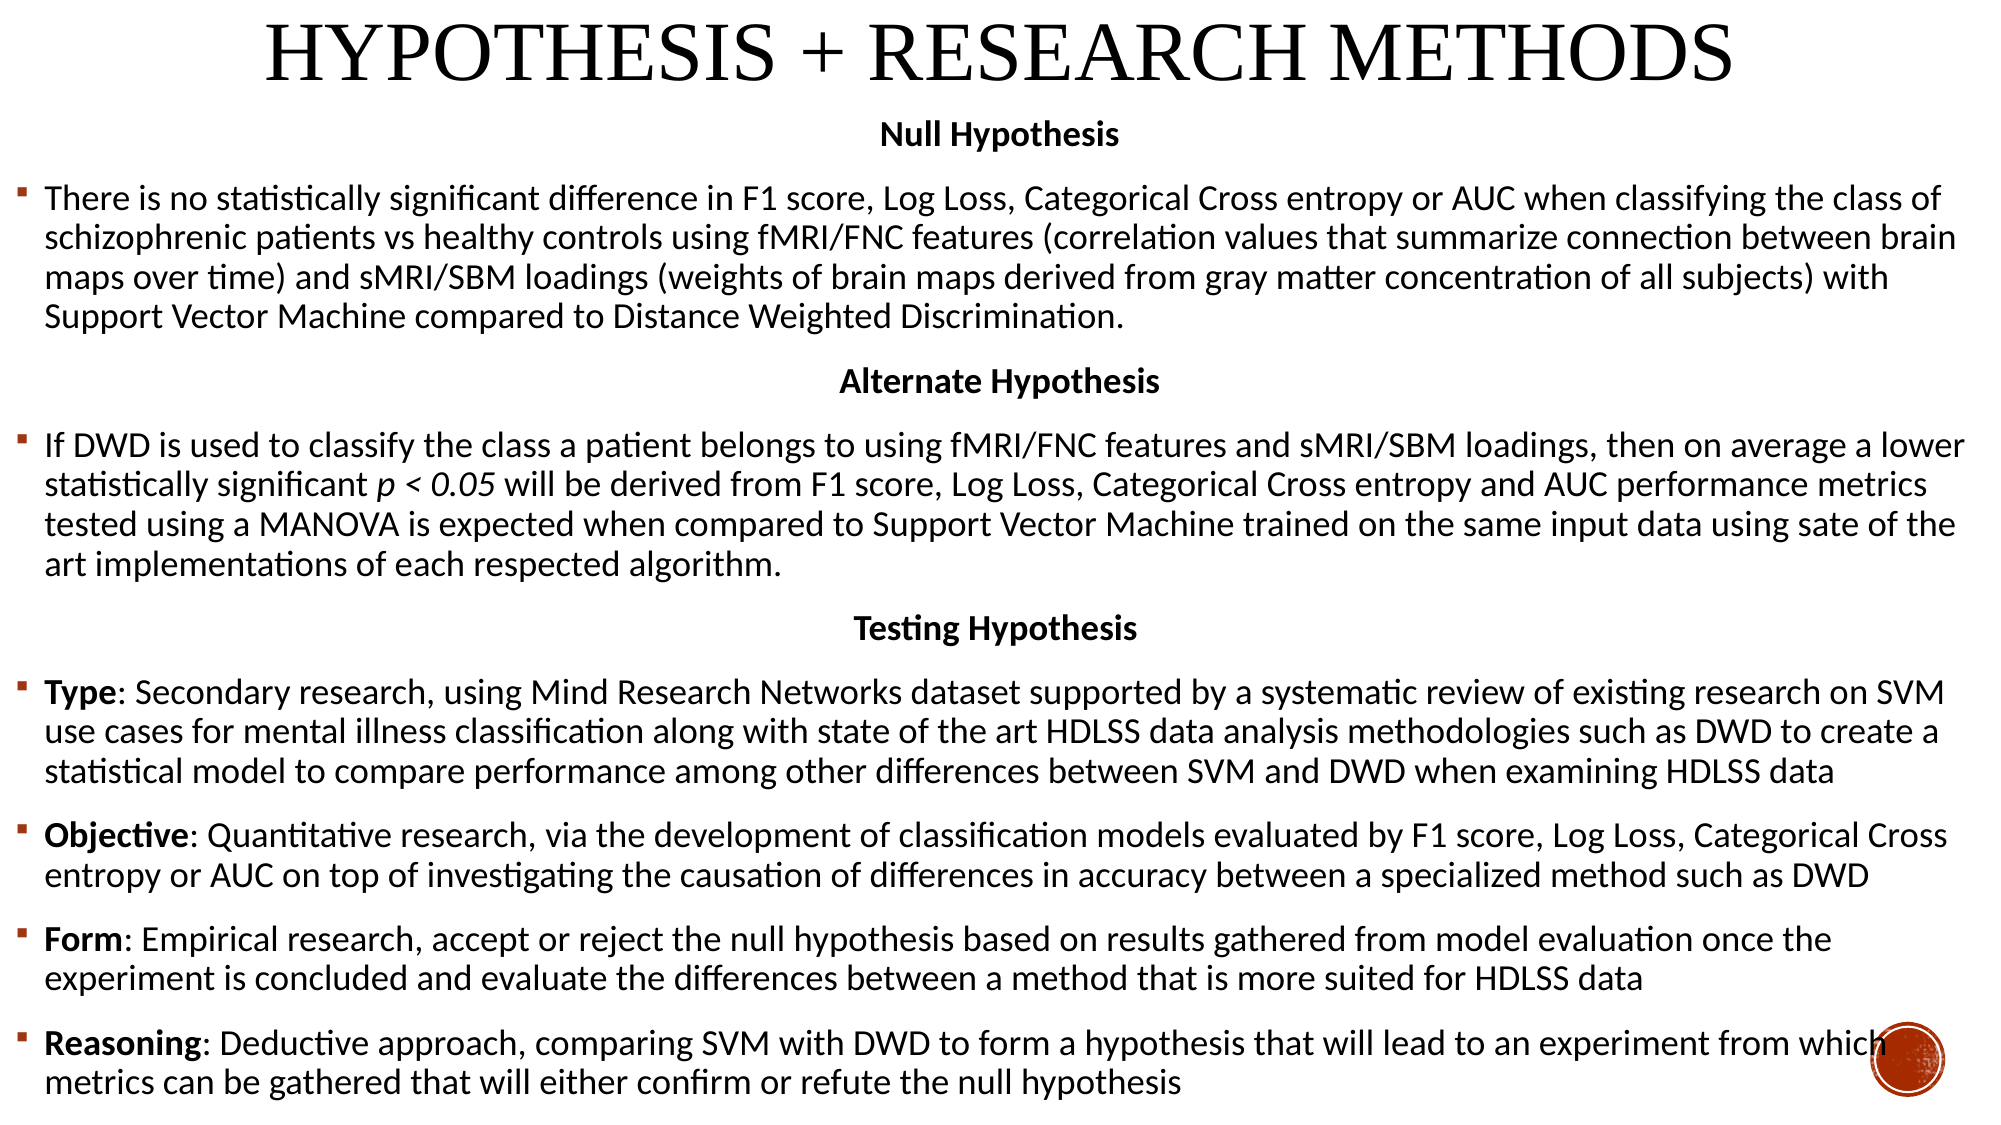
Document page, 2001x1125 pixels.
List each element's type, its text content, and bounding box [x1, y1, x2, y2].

title hypothesis + research methods [0, 0, 2000, 106]
list Null Hypothesis There is no statistically significant difference in F1 score, Log Loss, Categorical Cross entropy or AUC when classifying the class of schizophrenic patients vs healthy controls using fMRI/FNC features (correlation values that summarize connection between brain maps over time) and sMRI/SBM loadings (weights of brain maps derived from gray matter concentration of all subjects) with Support Vector Machine compared to Distance Weighted Discrimination. Alternate Hypothesis If DWD is used to classify the class a patient belongs to using fMRI/FNC features and sMRI/SBM loadings, then on average a lower statistically significant p < 0.05 will be derived from F1 score, Log Loss, Categorical Cross entropy and AUC performance metrics tested using a MANOVA is expected when compared to Support Vector Machine trained on the same input data using sate of the art implementations of each respected algorithm. Testing Hypothesis Type: Secondary research, using Mind Research Networks dataset supported by a systematic review of existing research on SVM use cases for mental illness classification along with state of the art HDLSS data analysis methodologies such as DWD to create a statistical model to compare performance among other differences between SVM and DWD when examining HDLSS data Objective: Quantitative research, via the development of classification models evaluated by F1 score, Log Loss, Categorical Cross entropy or AUC on top of investigating the causation of differences in accuracy between a specialized method such as DWD Form: Empirical research, accept or reject the null hypothesis based on results gathered from model evaluation once the experiment is concluded and evaluate the differences between a method that is more suited for HDLSS data Reasoning: Deductive approach, comparing SVM with DWD to form a hypothesis that will lead to an experiment from which metrics can be gathered that will either confirm or refute the null hypothesis [0, 106, 2000, 1125]
